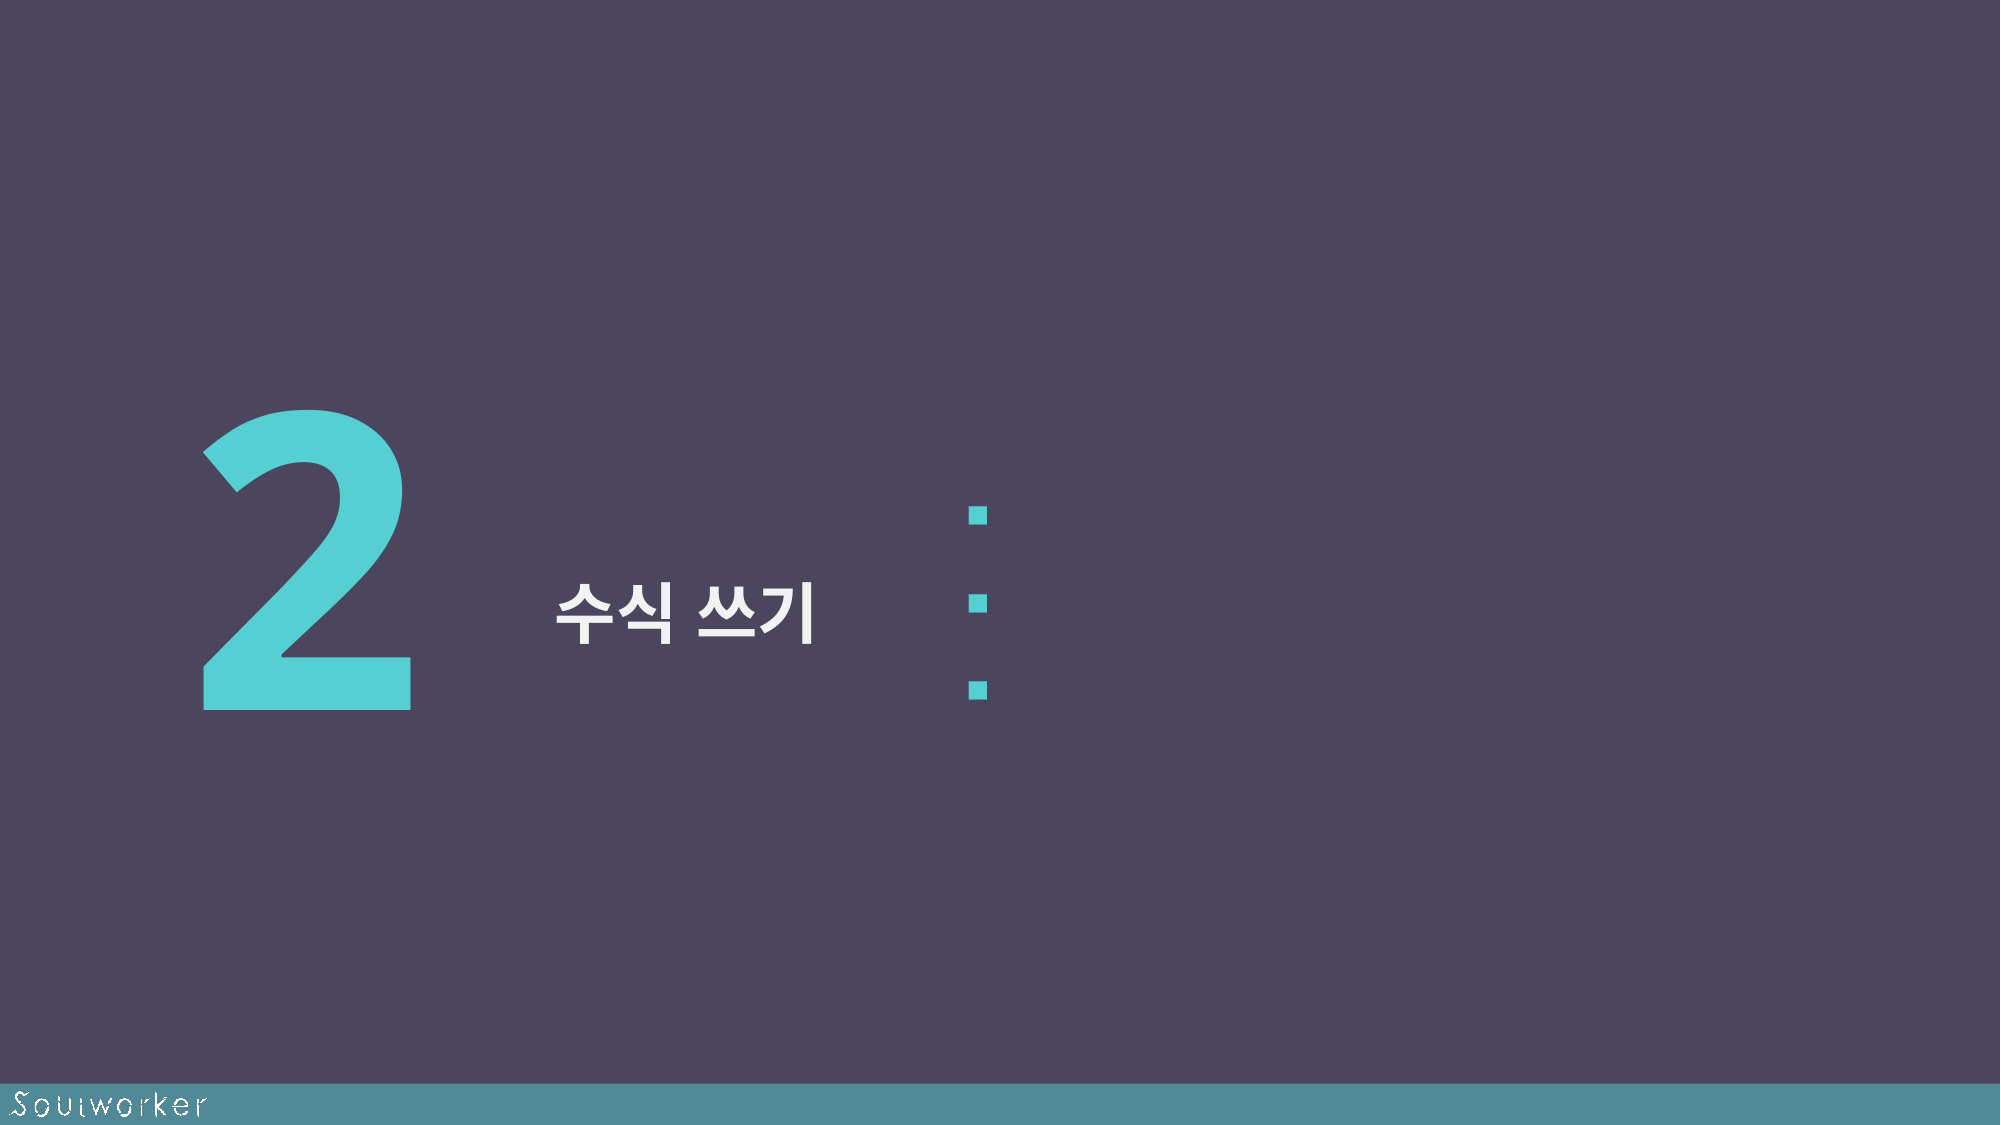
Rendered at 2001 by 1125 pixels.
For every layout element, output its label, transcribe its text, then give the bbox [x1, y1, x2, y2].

text_box Naver blog 수식 image Tex plugin(Mathjax vs Katex) [948, 478, 1860, 819]
text_box 수식 쓰기 [539, 564, 835, 660]
text_box 2 [172, 288, 299, 801]
picture [8, 1091, 208, 1118]
